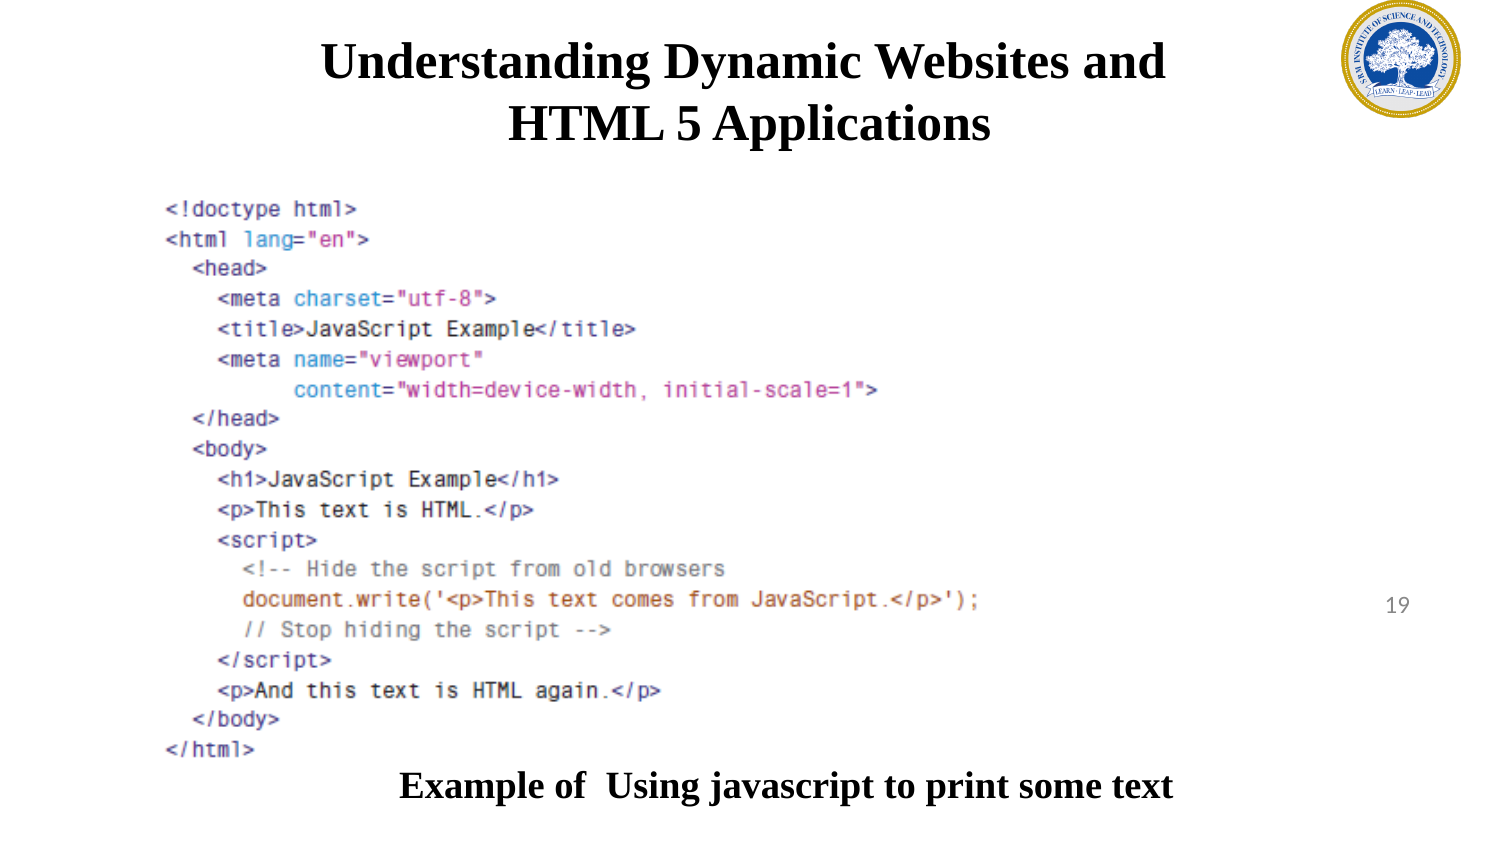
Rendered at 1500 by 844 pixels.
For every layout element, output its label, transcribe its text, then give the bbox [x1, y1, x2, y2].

title Understanding Dynamic Websites and HTML 5 Applications [75, 18, 1425, 160]
picture [1341, 0, 1461, 118]
picture [162, 198, 1008, 762]
list Example of Using javascript to print some text [384, 706, 1338, 816]
slide_number ‹#› [1074, 586, 1425, 621]
